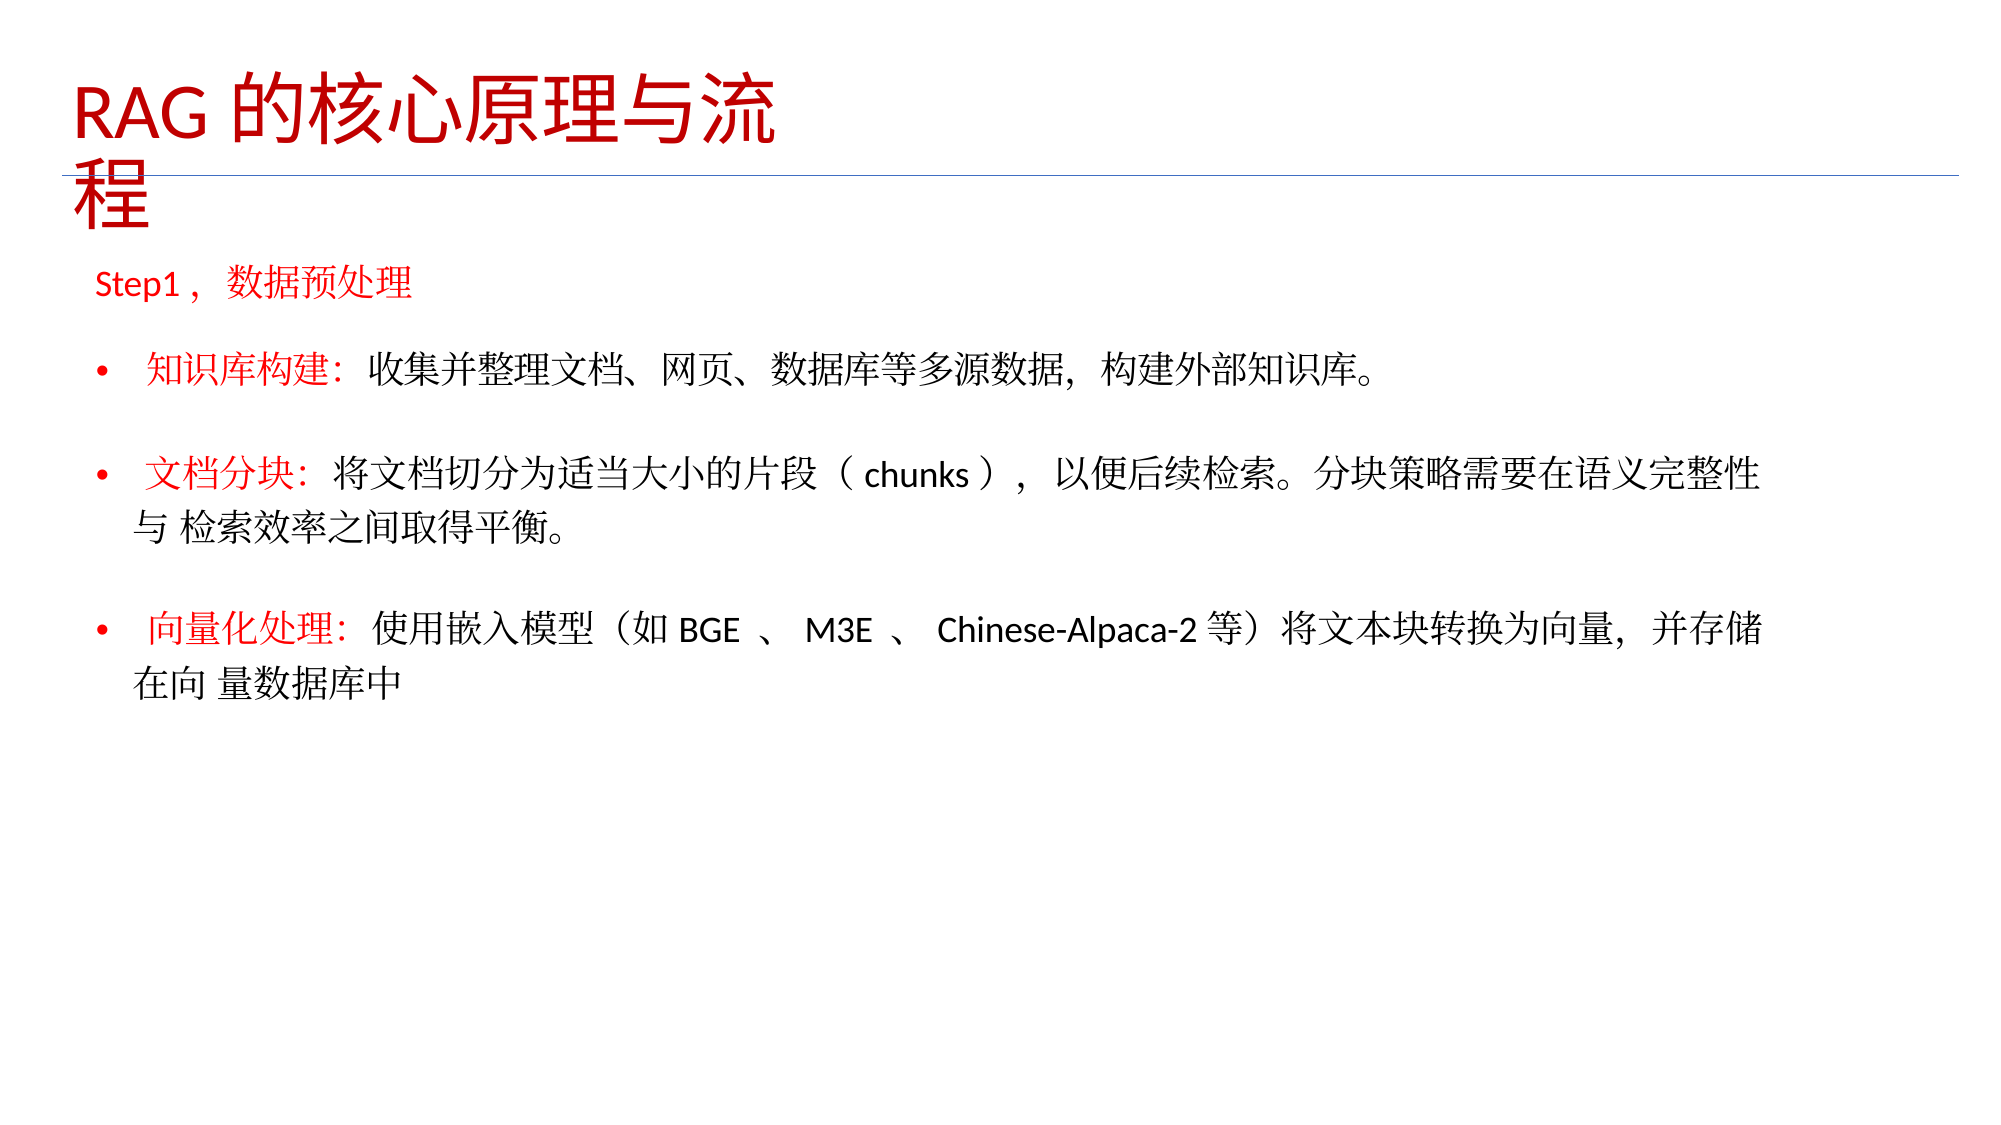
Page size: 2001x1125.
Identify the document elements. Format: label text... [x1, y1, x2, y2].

text_box RAG的核心原理与流程 [70, 68, 839, 158]
text_box Step1，数据预处理 • 知识库构建：收集并整理文档、网页、数据库等多源数据，构建外部知识库。 • 文档分块：将文档切分为适当大小的片段（chunks），以便后续检索。分块策略需要在语义完整性与 检索效率之间取得平衡。 • 向量化处理：使用嵌入模型（如BGE 、M3E 、Chinese-Alpaca-2等）将文本块转换为向量，并存储在向 量数据库中 [93, 260, 1775, 708]
